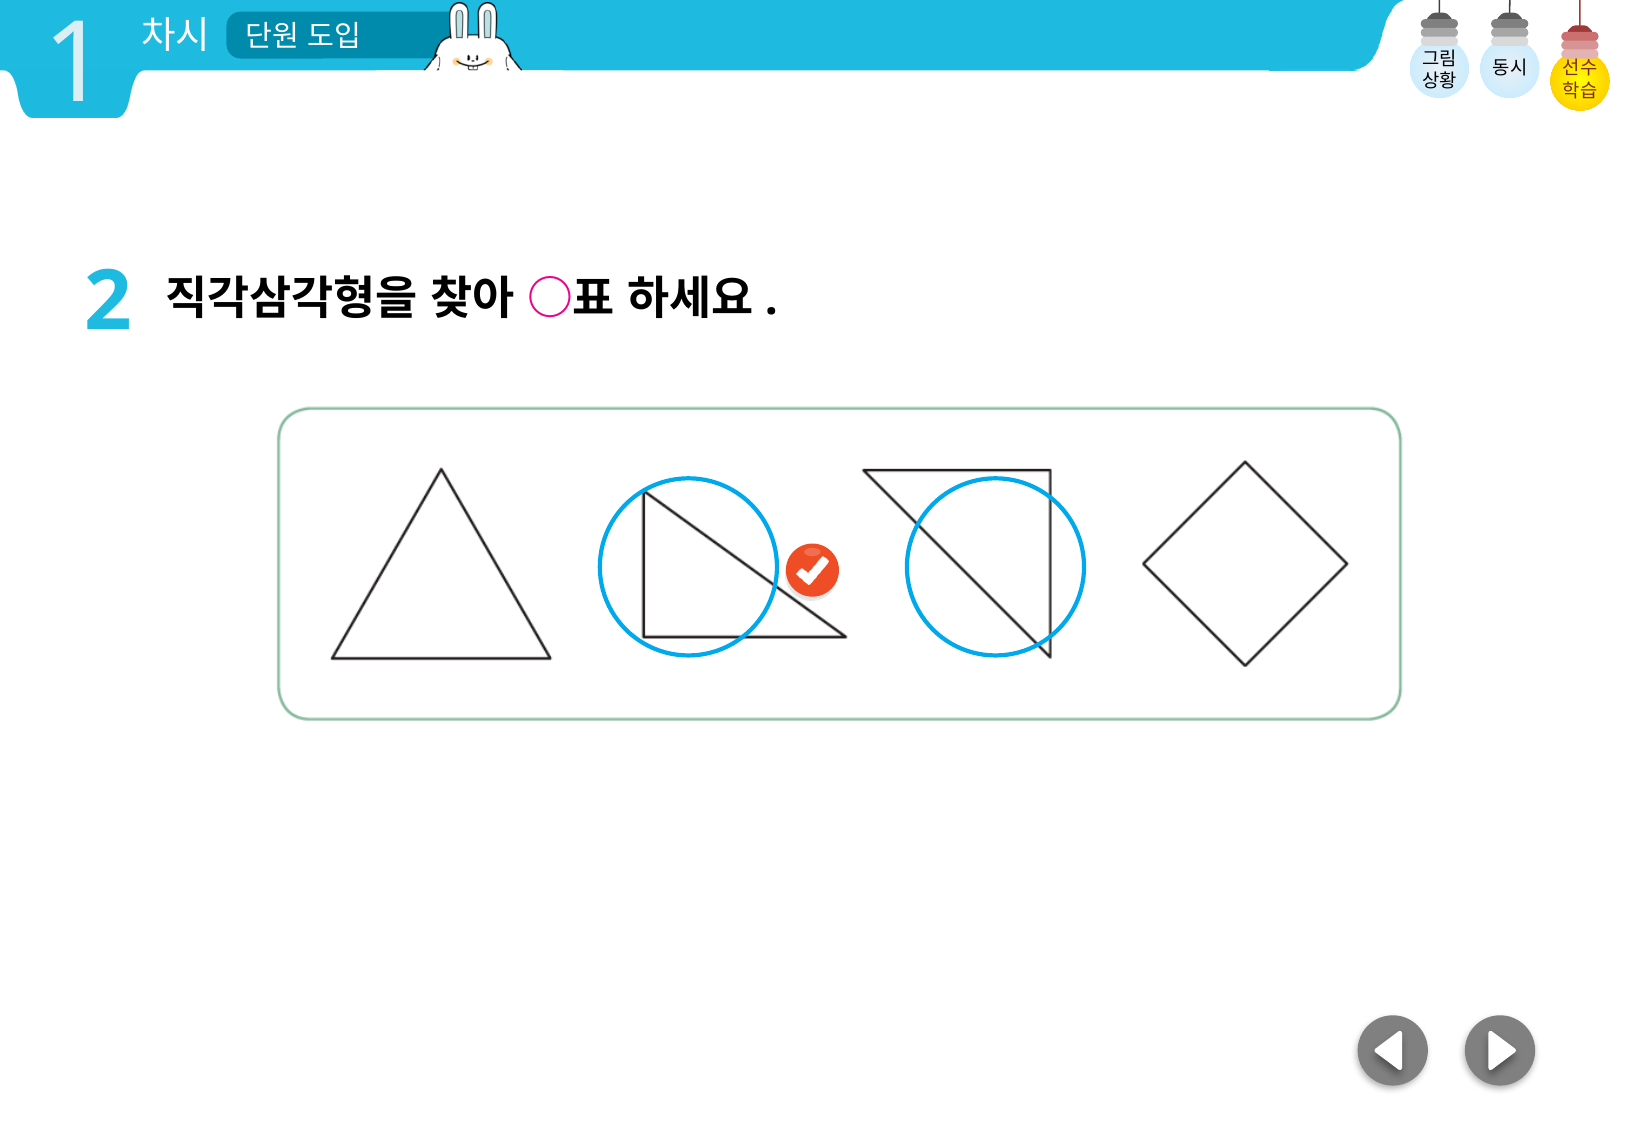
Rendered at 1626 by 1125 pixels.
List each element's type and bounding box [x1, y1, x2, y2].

text_box [785, 543, 840, 597]
picture [422, 2, 523, 70]
text_box [68, 238, 1558, 355]
picture [270, 396, 1413, 729]
picture [3, 70, 145, 118]
text_box [1269, 0, 1621, 111]
text_box [1357, 1015, 1536, 1086]
